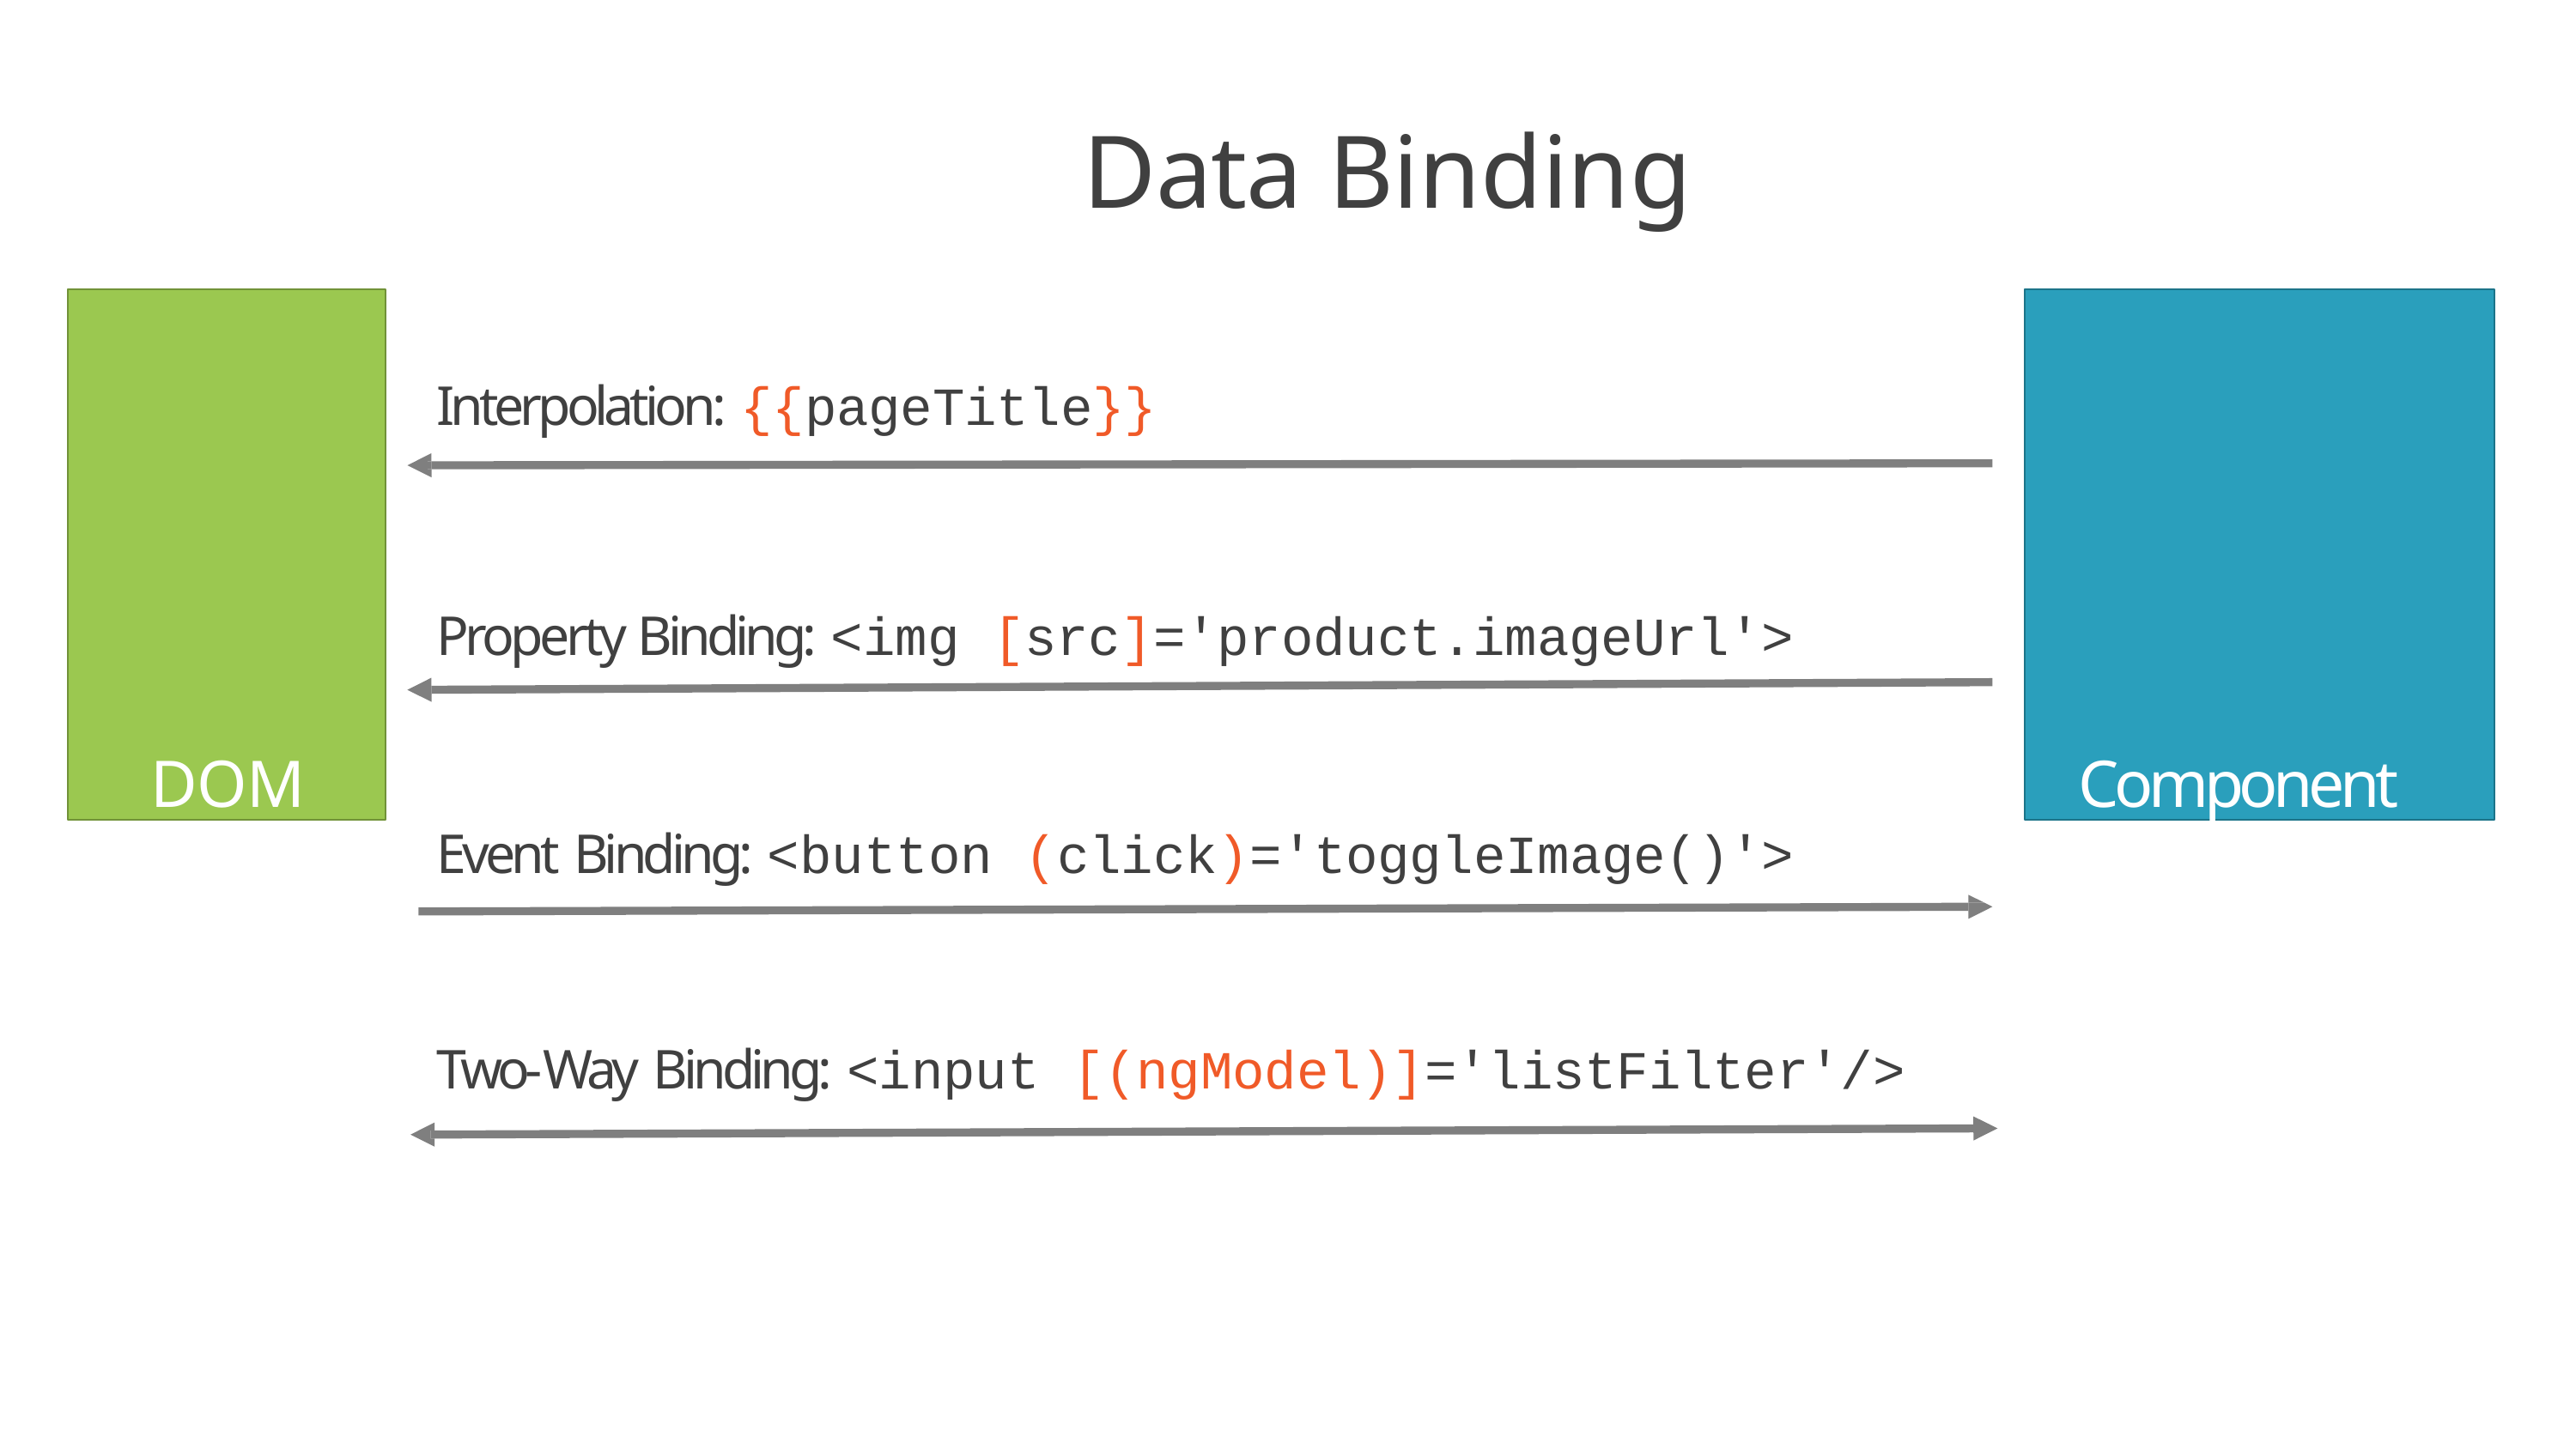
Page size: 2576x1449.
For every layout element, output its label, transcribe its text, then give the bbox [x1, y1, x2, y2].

text_box Component [2025, 289, 2495, 821]
text_box [407, 677, 1993, 702]
text_box Event Binding: <button (click)='toggleImage()'> [434, 818, 1851, 885]
text_box Two-Way Binding: <input [(ngModel)]='listFilter'/> [434, 1033, 1968, 1100]
text_box [418, 894, 1993, 919]
text_box Interpolation: {{pageTitle}} [434, 370, 1212, 437]
title Data Binding [720, 106, 1856, 350]
text_box [407, 453, 1993, 478]
text_box [410, 1116, 1998, 1147]
text_box DOM [67, 289, 386, 821]
text_box Property Binding: <img [src]='product.imageUrl'> [434, 600, 1860, 667]
